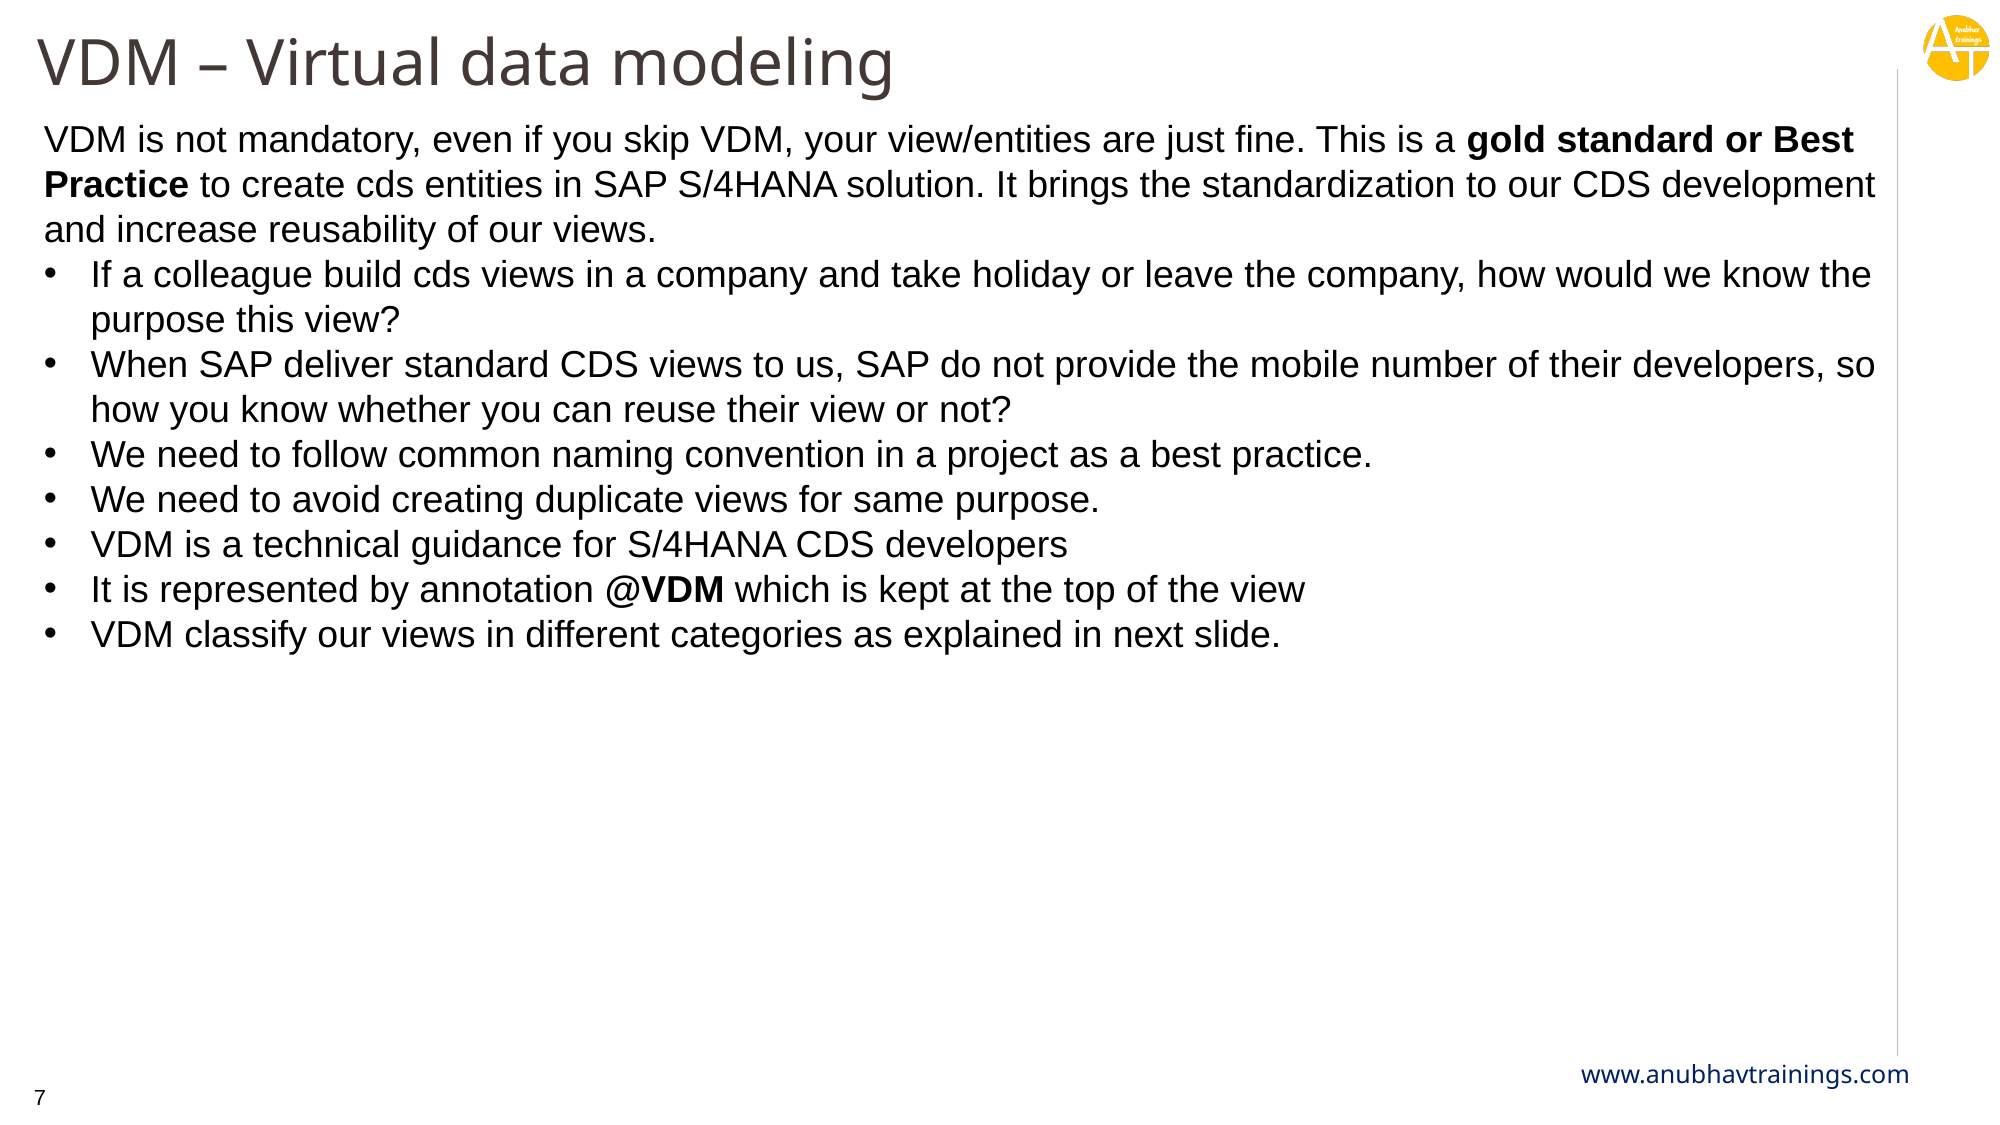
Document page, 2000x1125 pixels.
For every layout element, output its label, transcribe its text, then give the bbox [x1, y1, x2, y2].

picture [1917, 11, 1993, 86]
text_box www.anubhavtrainings.com [1566, 1051, 1981, 1097]
text_box VDM – Virtual data modeling [23, 23, 1851, 108]
text_box VDM is not mandatory, even if you skip VDM, your view/entities are just fine. This is a gold standard or Best Practice to create cds entities in SAP S/4HANA solution. It brings the standardization to our CDS development and increase reusability of our views. If a colleague build cds views in a company and take holiday or leave the company, how would we know the purpose this view? When SAP deliver standard CDS views to us, SAP do not provide the mobile number of their developers, so how you know whether you can reuse their view or not? We need to follow common naming convention in a project as a best practice. We need to avoid creating duplicate views for same purpose. VDM is a technical guidance for S/4HANA CDS developers It is represented by annotation @VDM which is kept at the top of the view VDM classify our views in different categories as explained in next slide. [29, 107, 1914, 663]
text_box 7 [19, 1075, 56, 1117]
